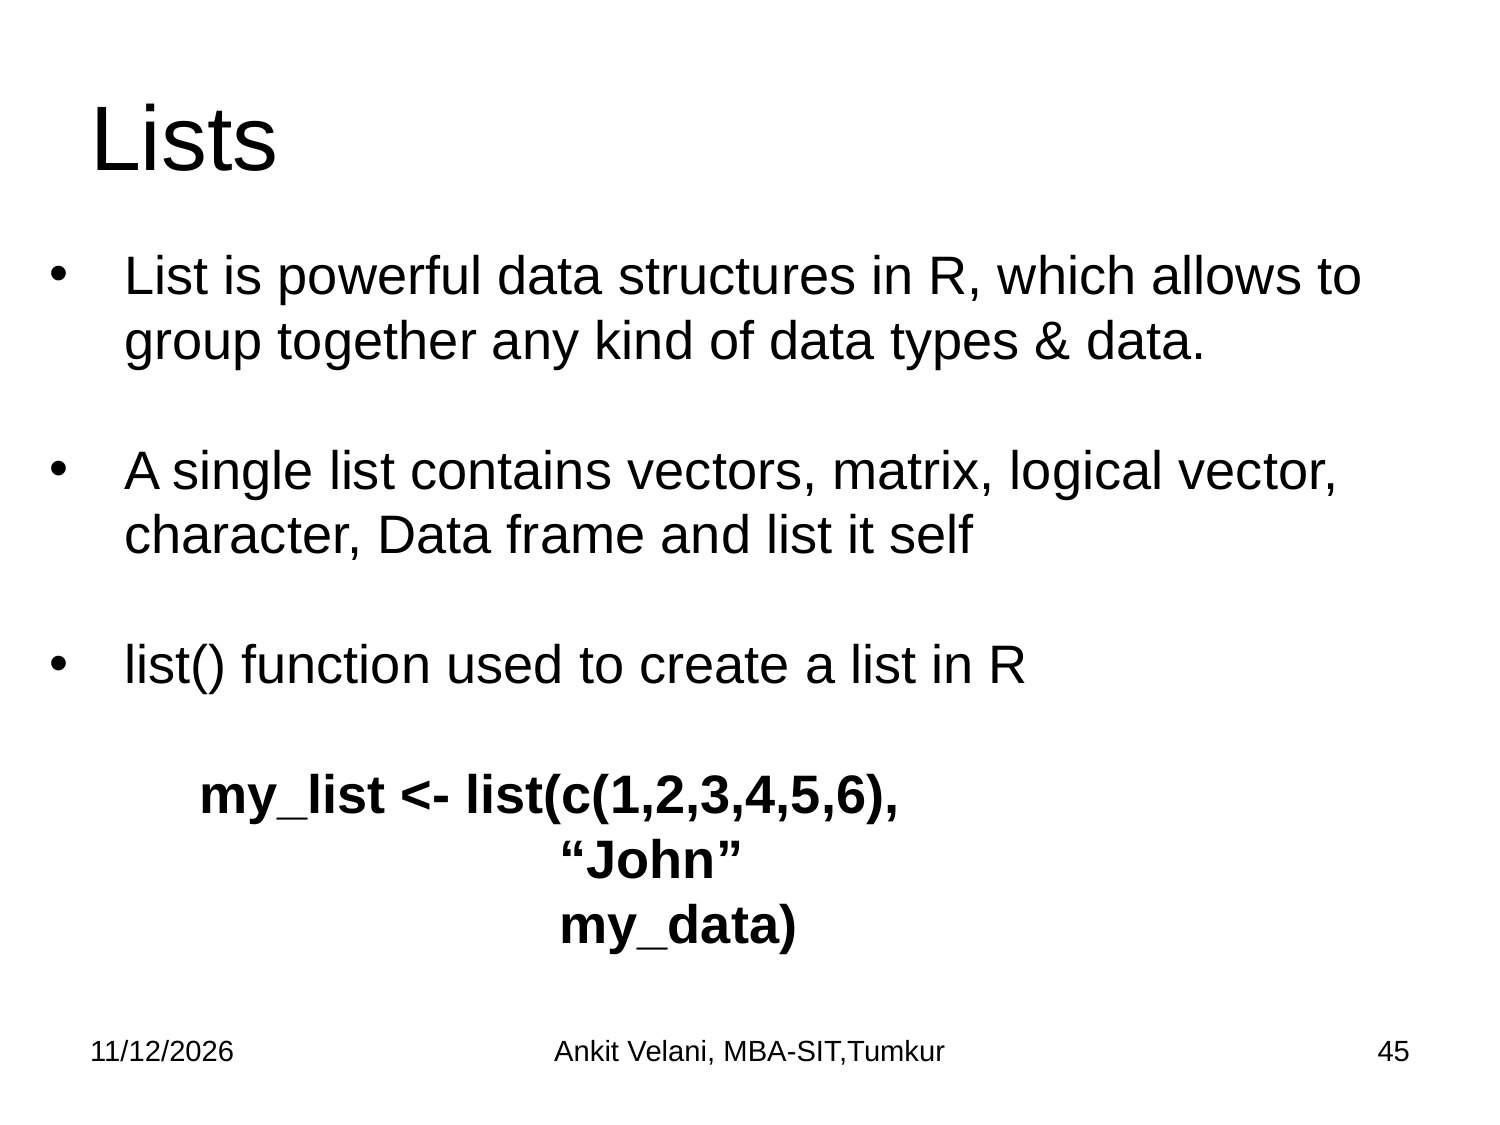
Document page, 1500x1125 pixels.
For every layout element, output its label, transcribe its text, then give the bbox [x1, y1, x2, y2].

footer Ankit Velani, MBA-SIT,Tumkur [512, 1024, 988, 1103]
title Lists [75, 39, 1425, 227]
list List is powerful data structures in R, which allows to group together any kind of data types & data. A single list contains vectors, matrix, logical vector, character, Data frame and list it self list() function used to create a list in R my_list <- list(c(1,2,3,4,5,6), “John” my_data) [34, 232, 1425, 975]
slide_number 45 [1074, 1024, 1425, 1103]
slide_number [75, 1024, 425, 1103]
